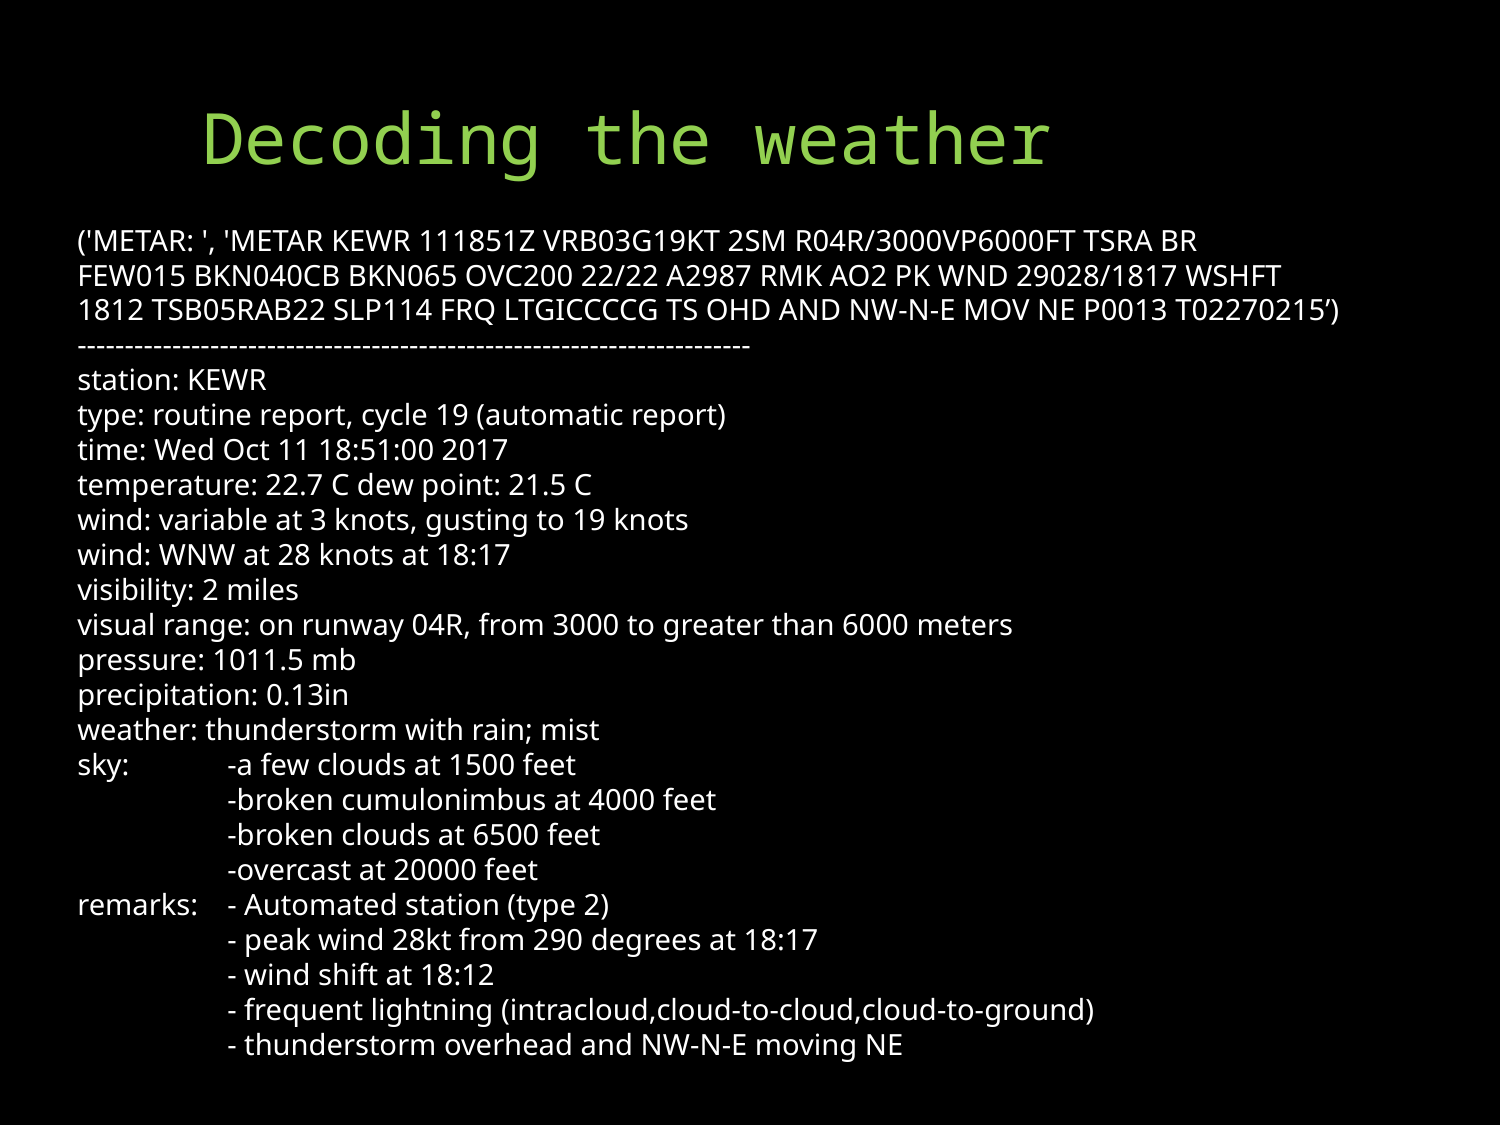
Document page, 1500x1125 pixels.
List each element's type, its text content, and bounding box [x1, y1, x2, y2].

text_box ('METAR: ', 'METAR KEWR 111851Z VRB03G19KT 2SM R04R/3000VP6000FT TSRA BR FEW015 BKN040CB BKN065 OVC200 22/22 A2987 RMK AO2 PK WND 29028/1817 WSHFT 1812 TSB05RAB22 SLP114 FRQ LTGICCCCG TS OHD AND NW-N-E MOV NE P0013 T02270215’) ----------------------------------------------------------------------- station: KEWR type: routine report, cycle 19 (automatic report) time: Wed Oct 11 18:51:00 2017 temperature: 22.7 C dew point: 21.5 C wind: variable at 3 knots, gusting to 19 knots wind: WNW at 28 knots at 18:17 visibility: 2 miles visual range: on runway 04R, from 3000 to greater than 6000 meters pressure: 1011.5 mb precipitation: 0.13in weather: thunderstorm with rain; mist sky: -a few clouds at 1500 feet -broken cumulonimbus at 4000 feet -broken clouds at 6500 feet -overcast at 20000 feet remarks: - Automated station (type 2) - peak wind 28kt from 290 degrees at 18:17 - wind shift at 18:12 - frequent lightning (intracloud,cloud-to-cloud,cloud-to-ground) - thunderstorm overhead and NW-N-E moving NE [62, 196, 1400, 1086]
text_box Decoding the weather [187, 74, 1313, 188]
